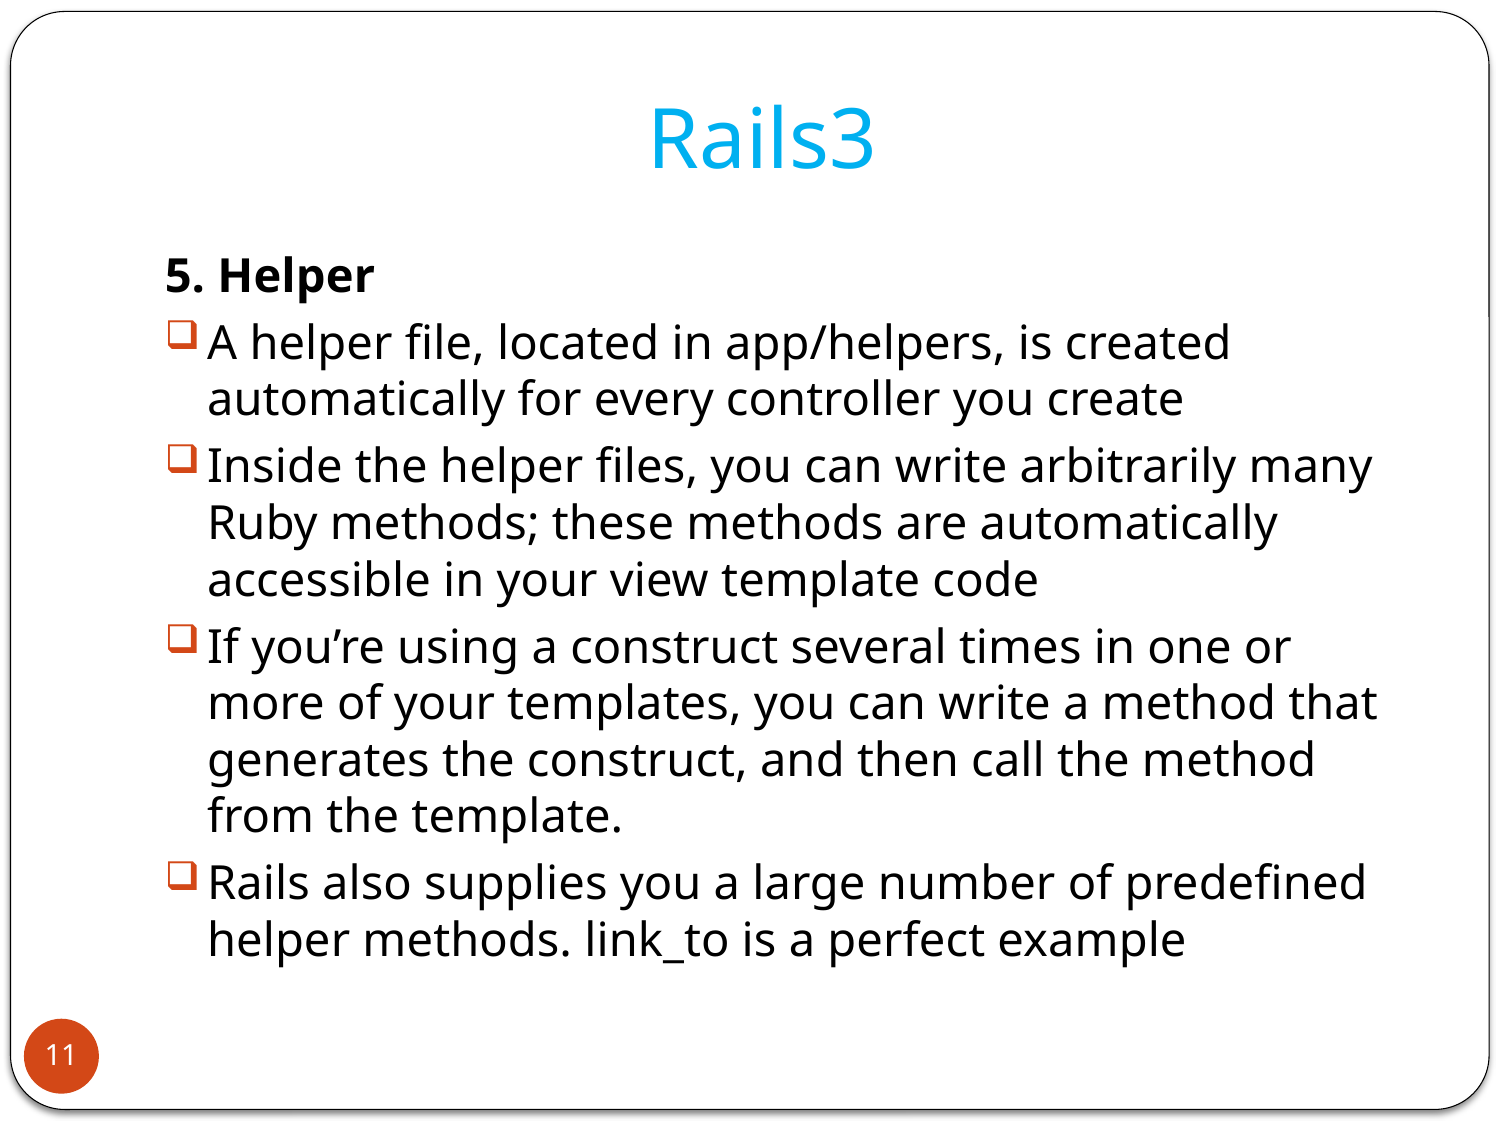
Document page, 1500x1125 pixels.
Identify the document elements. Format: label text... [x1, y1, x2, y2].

list 5. Helper A helper file, located in app/helpers, is created automatically for every controller you create Inside the helper files, you can write arbitrarily many Ruby methods; these methods are automatically accessible in your view template code If you’re using a construct several times in one or more of your templates, you can write a method that generates the construct, and then call the method from the template. Rails also supplies you a large number of predefined helper methods. link_to is a perfect example [150, 237, 1425, 988]
title Rails3 [125, 12, 1400, 200]
slide_number 11 [23, 1018, 99, 1094]
